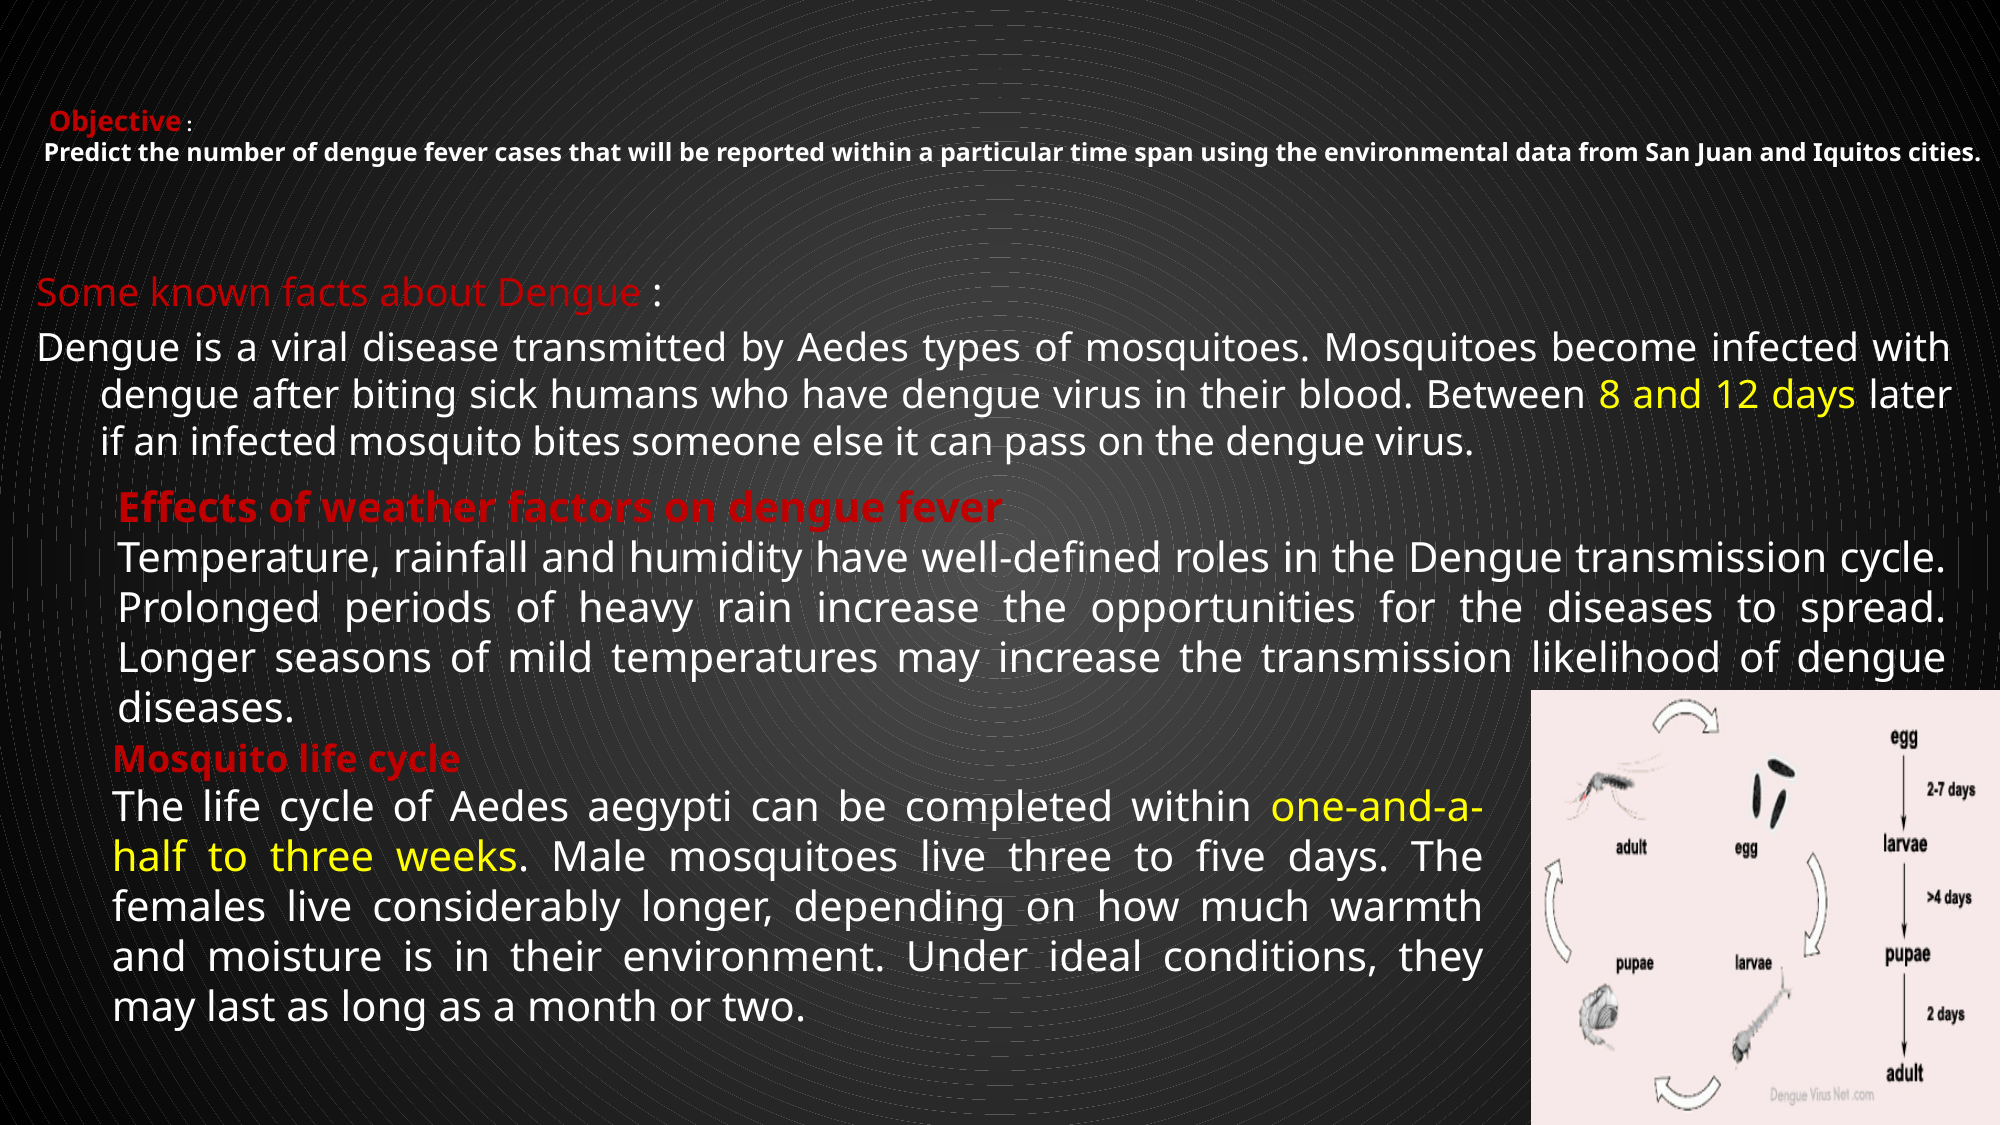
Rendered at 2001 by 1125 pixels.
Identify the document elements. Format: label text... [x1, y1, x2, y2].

text_box Effects of weather factors on dengue fever Temperature, rainfall and humidity have well-defined roles in the Dengue transmission cycle. Prolonged periods of heavy rain increase the opportunities for the diseases to spread. Longer seasons of mild temperatures may increase the transmission likelihood of dengue diseases. [102, 473, 1963, 739]
text_box Mosquito life cycle The life cycle of Aedes aegypti can be completed within one-and-a-half to three weeks. Male mosquitoes live three to five days. The females live considerably longer, depending on how much warmth and moisture is in their environment. Under ideal conditions, they may last as long as a month or two. [97, 727, 1499, 1083]
list Some known facts about Dengue : Dengue is a viral disease transmitted by Aedes types of mosquitoes. Mosquitoes become infected with dengue after biting sick humans who have dengue virus in their blood. Between 8 and 12 days later if an infected mosquito bites someone else it can pass on the dengue virus. [0, 260, 1968, 474]
title Objective : Predict the number of dengue fever cases that will be reported within a particular time span using the environmental data from San Juan and Iquitos cities. [28, 39, 2000, 261]
picture [1531, 690, 2000, 1125]
